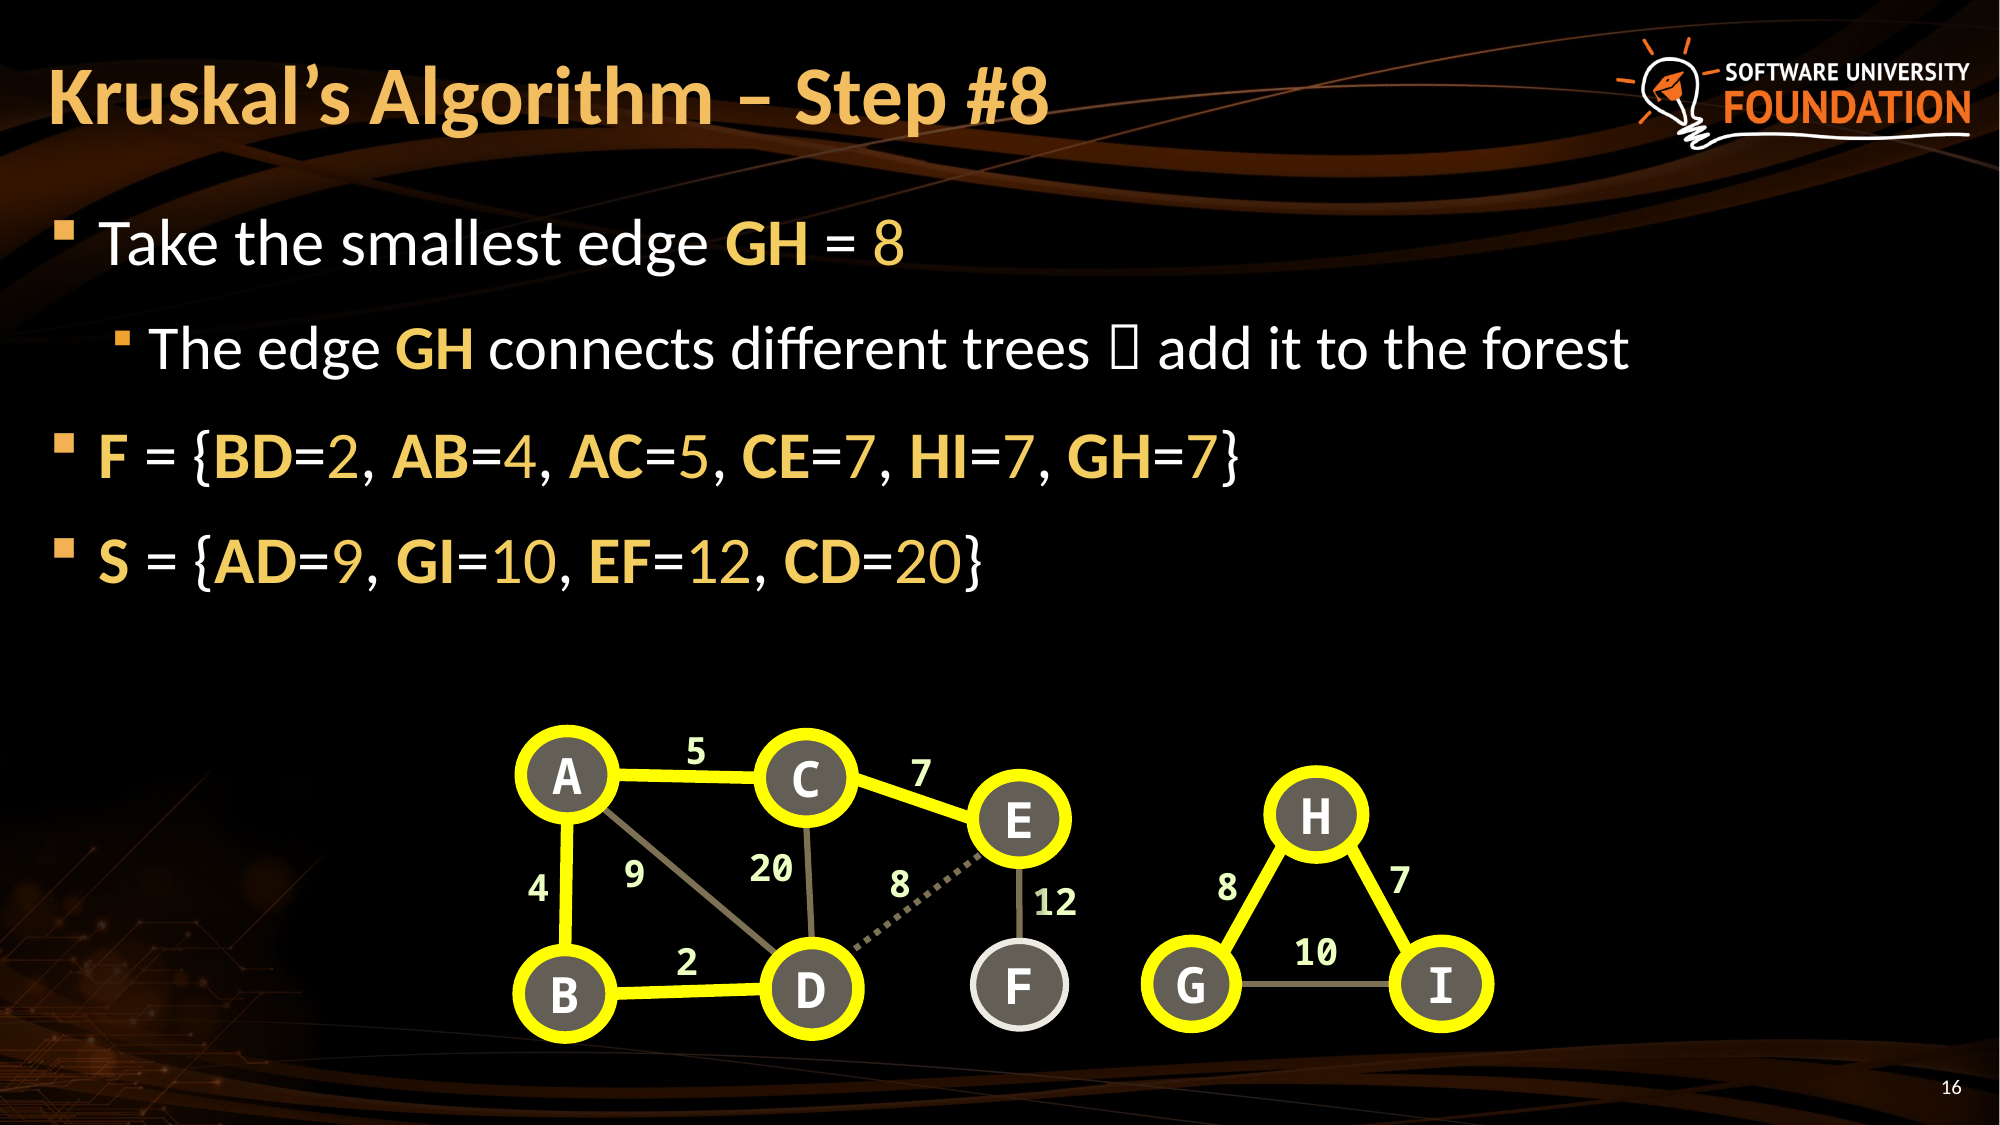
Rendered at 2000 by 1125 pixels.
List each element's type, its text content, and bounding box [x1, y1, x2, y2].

picture [0, 0, 2000, 1125]
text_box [512, 719, 1489, 1038]
title Kruskal’s Algorithm – Step #8 [30, 6, 1602, 189]
list Take the smallest edge GH = 8 The edge GH connects different trees  add it to the forest F = {BD=2, AB=4, AC=5, CE=7, HI=7, GH=7} S = {AD=9, GI=10, EF=12, CD=20} [31, 188, 1968, 1103]
